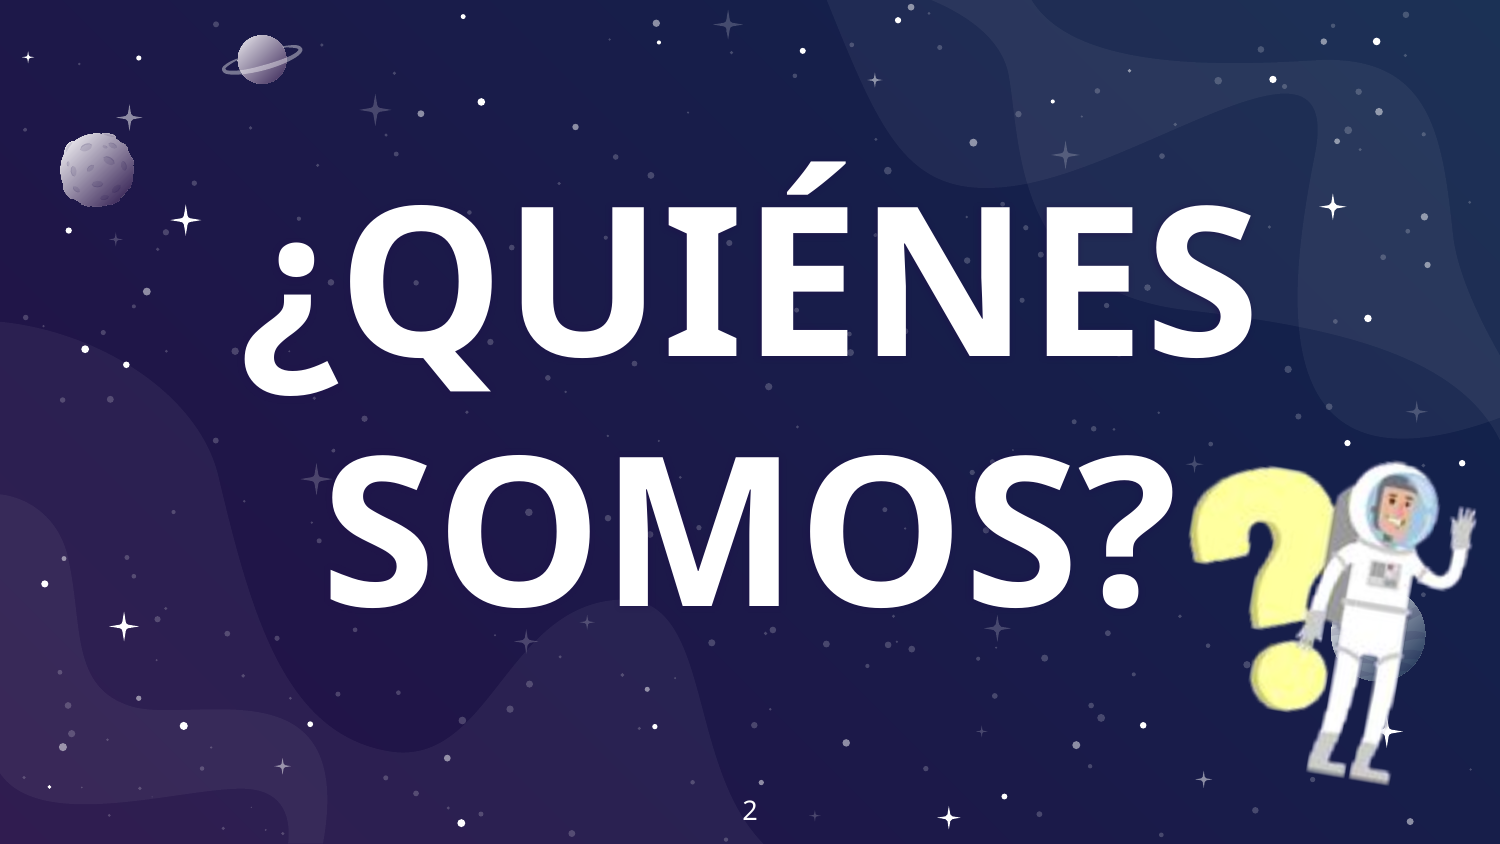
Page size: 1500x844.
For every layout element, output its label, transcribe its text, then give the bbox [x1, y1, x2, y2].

slide_number ‹#› [705, 779, 795, 844]
picture [1038, 375, 1500, 838]
title ¿QUIÉNES SOMOS? [157, 179, 1343, 617]
